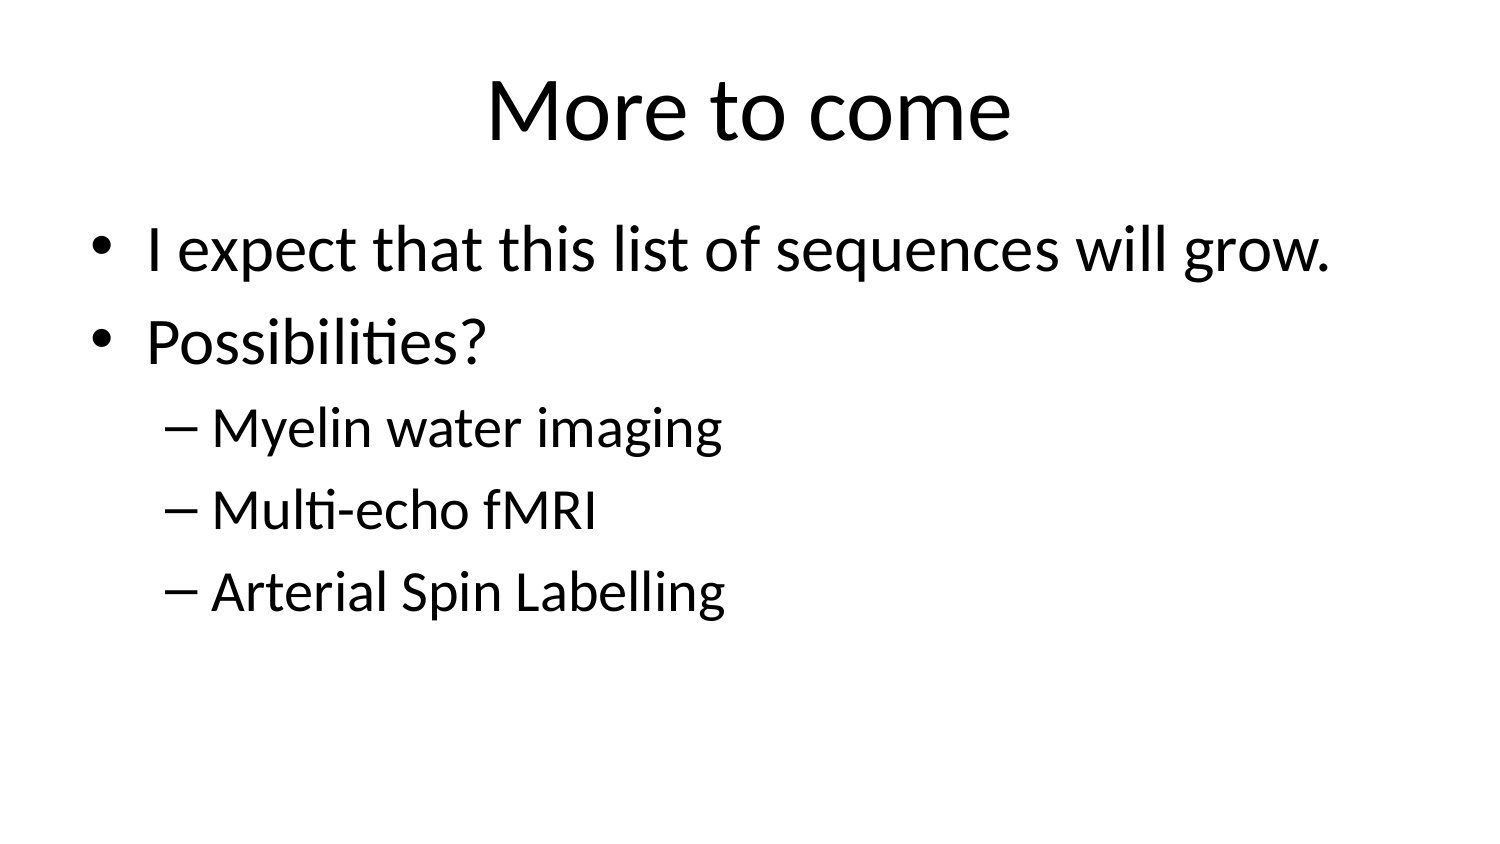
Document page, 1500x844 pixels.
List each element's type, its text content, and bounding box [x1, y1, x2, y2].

title More to come [75, 33, 1425, 175]
list I expect that this list of sequences will grow. Possibilities? Myelin water imaging Multi-echo fMRI Arterial Spin Labelling [75, 196, 1425, 754]
